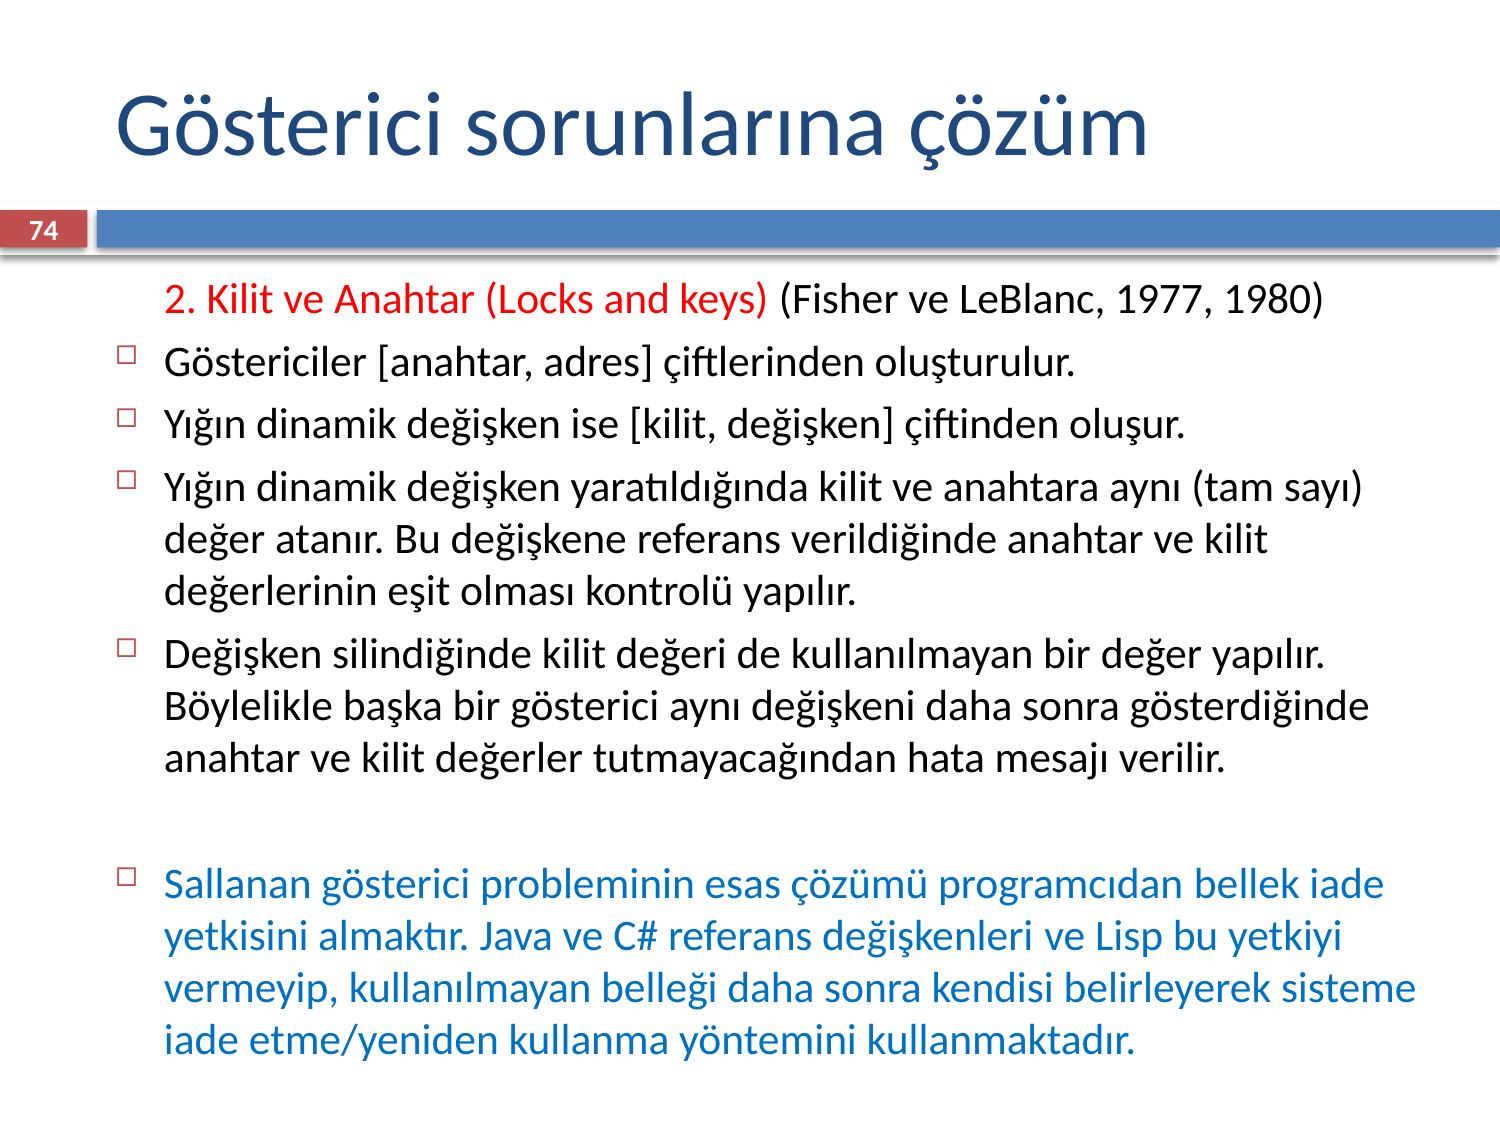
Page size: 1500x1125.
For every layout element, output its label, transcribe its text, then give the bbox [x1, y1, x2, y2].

title Gösterici sorunlarına çözüm [100, 37, 1438, 200]
list 2. Kilit ve Anahtar (Locks and keys) (Fisher ve LeBlanc, 1977, 1980) Göstericiler [anahtar, adres] çiftlerinden oluşturulur. Yığın dinamik değişken ise [kilit, değişken] çiftinden oluşur. Yığın dinamik değişken yaratıldığında kilit ve anahtara aynı (tam sayı) değer atanır. Bu değişkene referans verildiğinde anahtar ve kilit değerlerinin eşit olması kontrolü yapılır. Değişken silindiğinde kilit değeri de kullanılmayan bir değer yapılır. Böylelikle başka bir gösterici aynı değişkeni daha sonra gösterdiğinde anahtar ve kilit değerler tutmayacağından hata mesajı verilir. Sallanan gösterici probleminin esas çözümü programcıdan bellek iade yetkisini almaktır. Java ve C# referans değişkenleri ve Lisp bu yetkiyi vermeyip, kullanılmayan belleği daha sonra kendisi belirleyerek sisteme iade etme/yeniden kullanma yöntemini kullanmaktadır. [100, 262, 1438, 1090]
slide_number 74 [0, 208, 88, 249]
